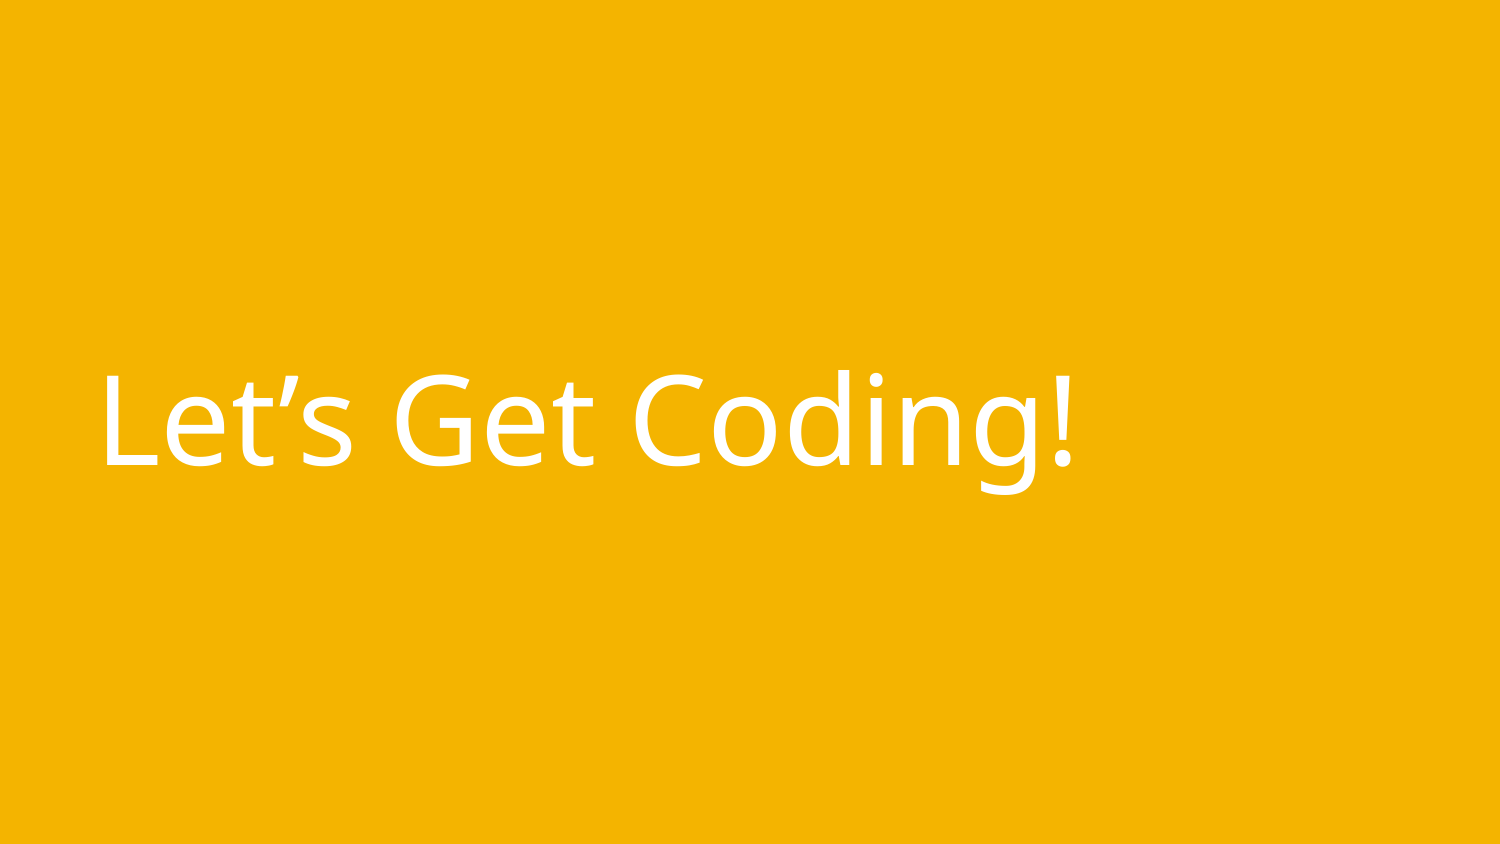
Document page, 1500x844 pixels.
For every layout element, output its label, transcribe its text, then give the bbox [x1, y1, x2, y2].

title Let’s Get Coding! [80, 80, 1102, 752]
